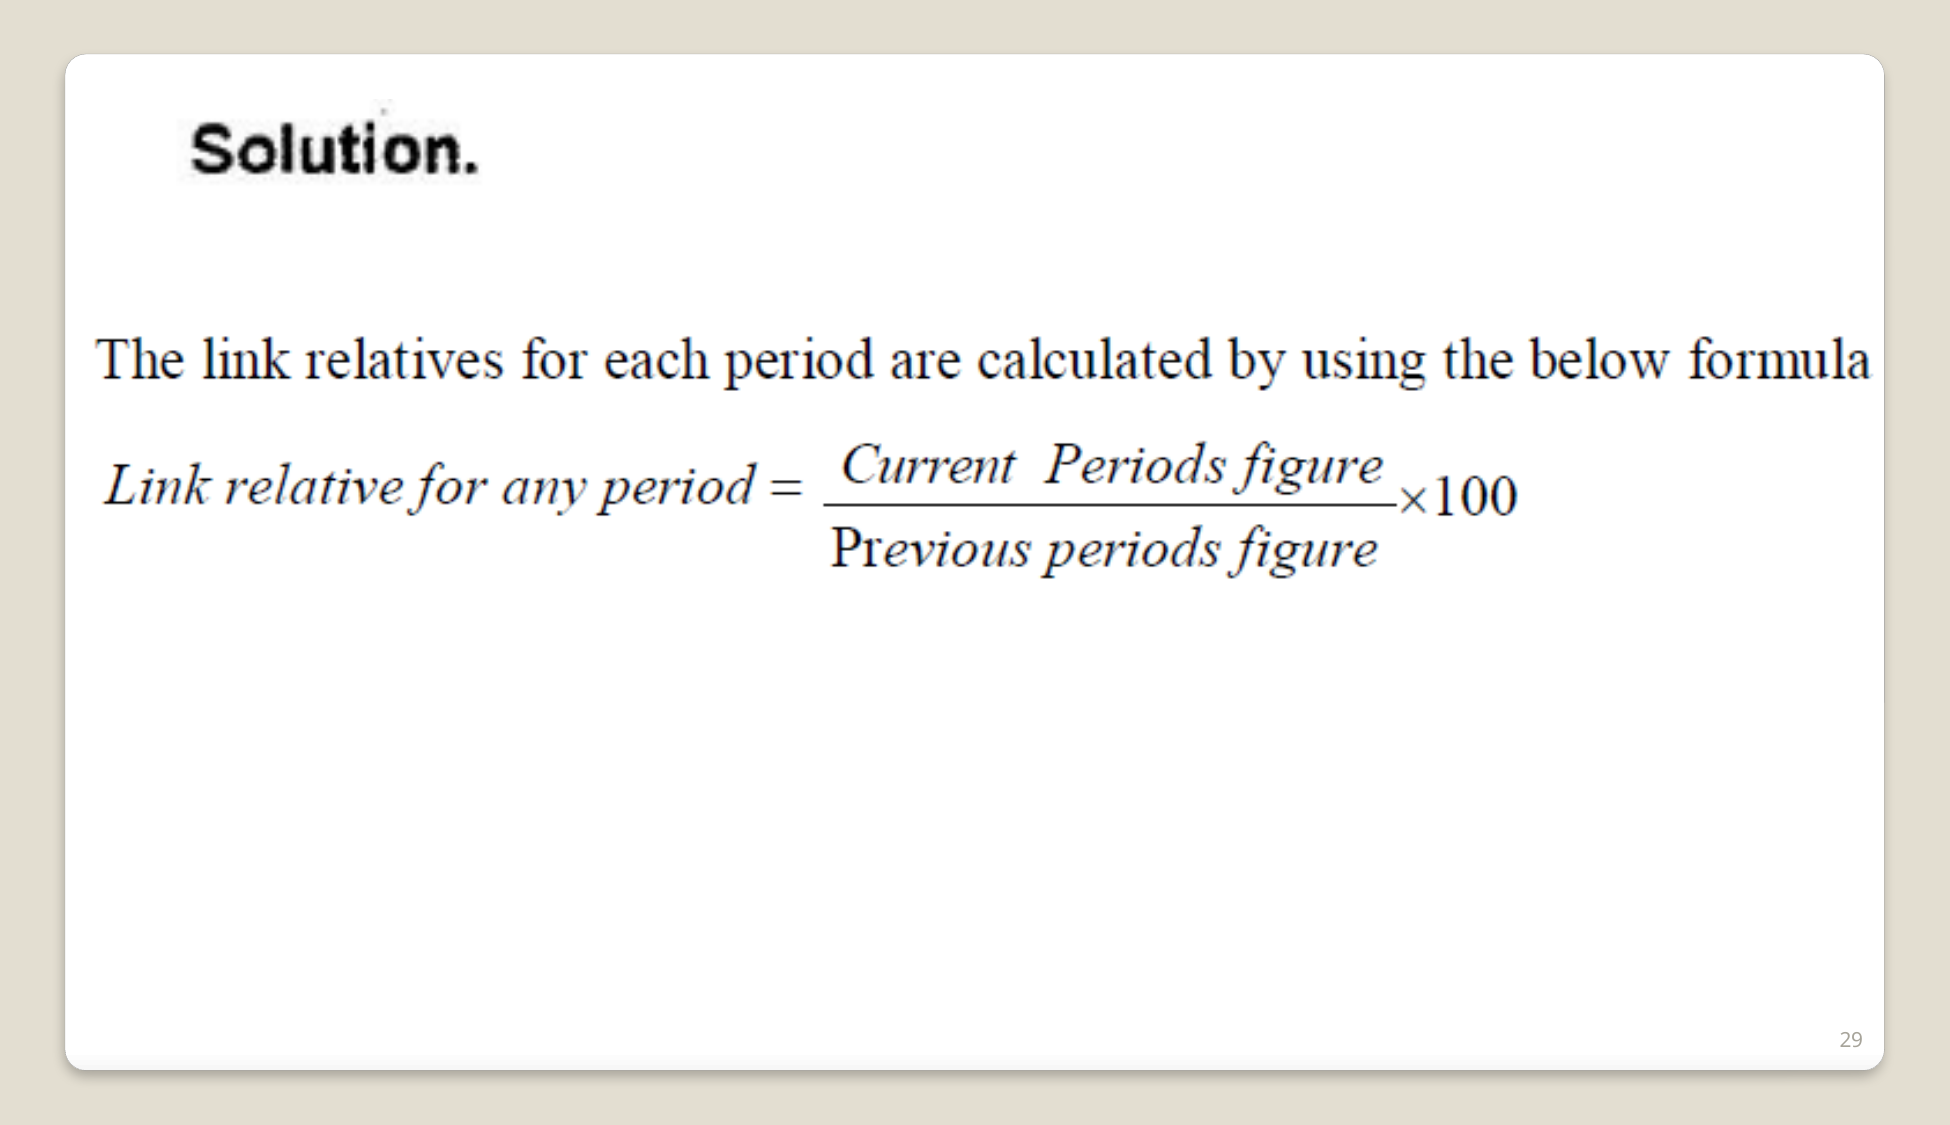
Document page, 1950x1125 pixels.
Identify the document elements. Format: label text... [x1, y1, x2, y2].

picture [149, 99, 504, 201]
picture [74, 312, 1883, 588]
slide_number 29 [1780, 1002, 1878, 1063]
